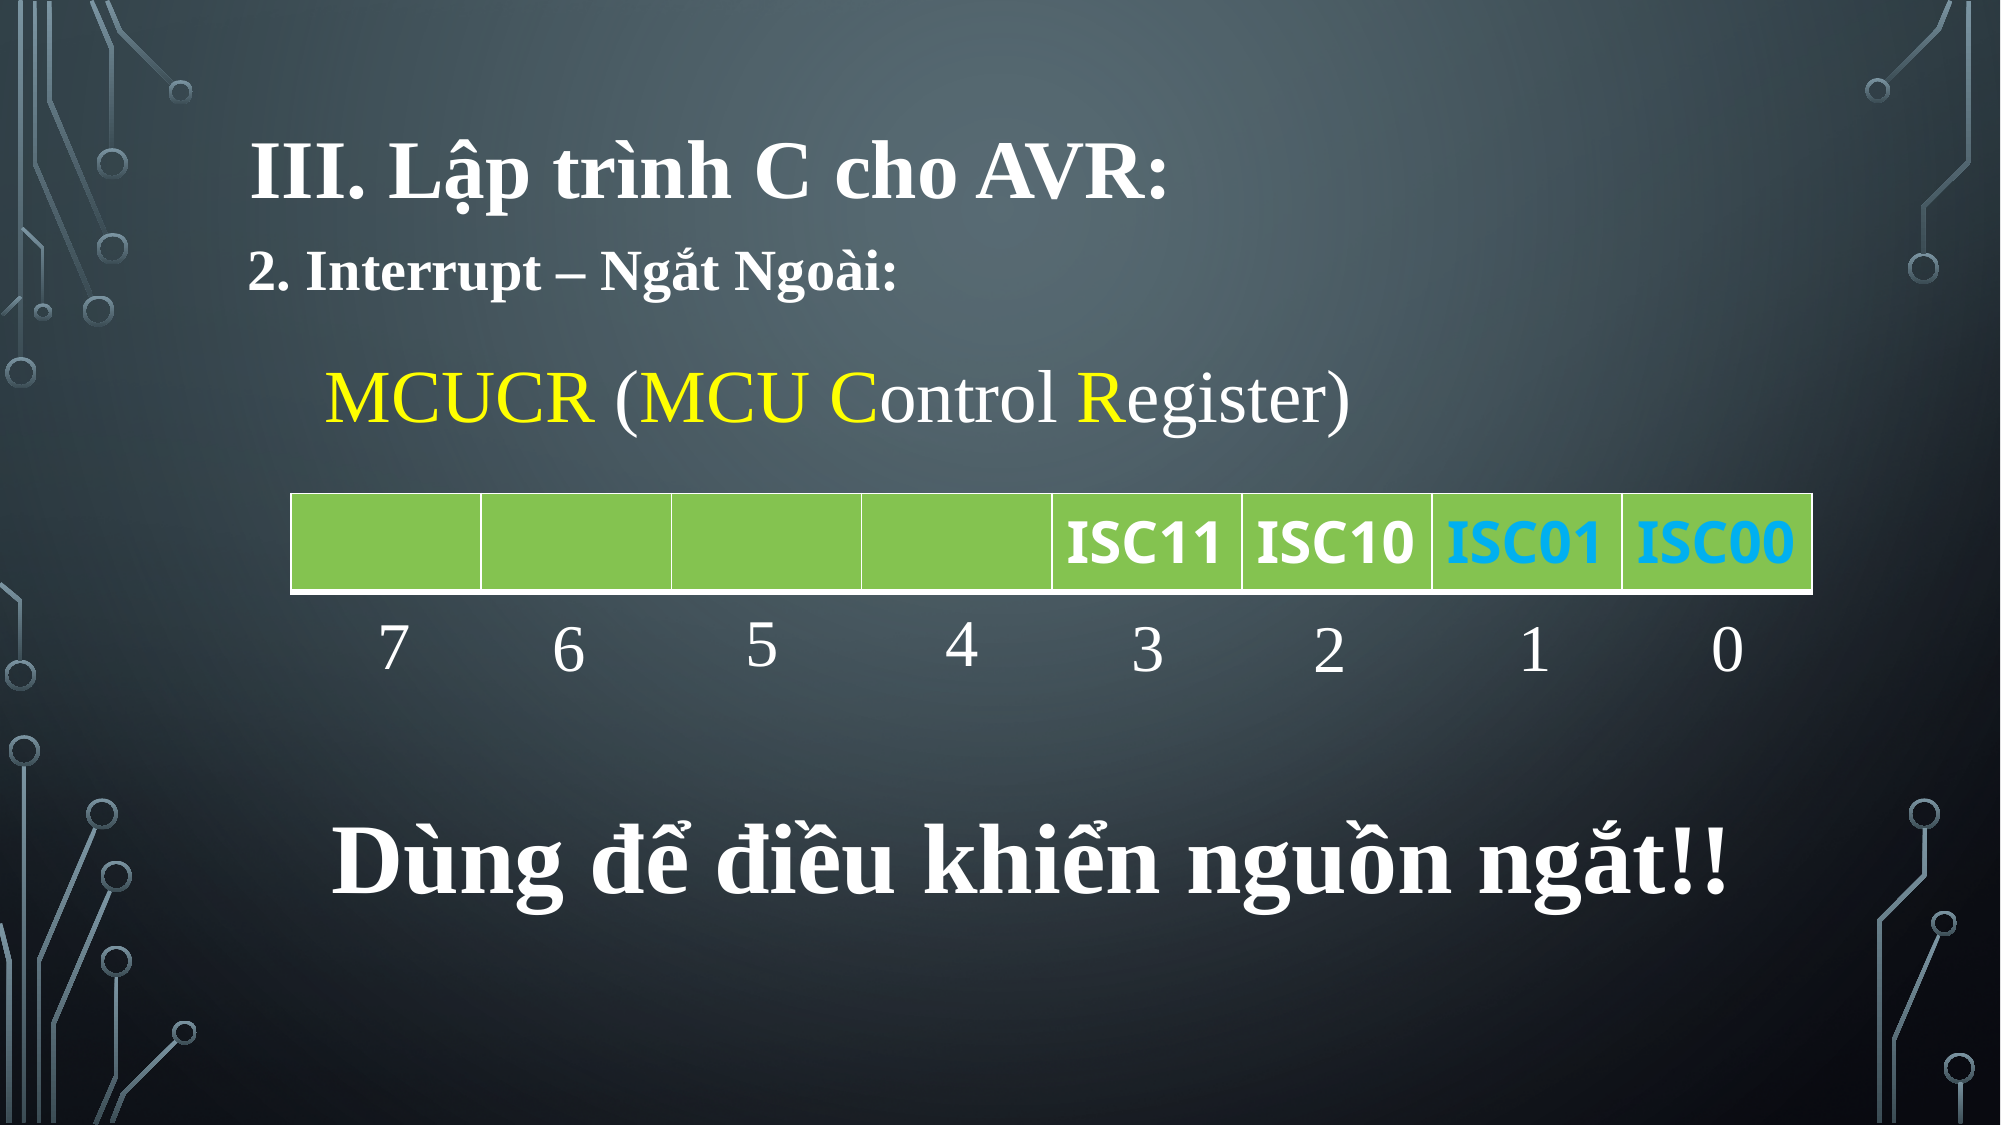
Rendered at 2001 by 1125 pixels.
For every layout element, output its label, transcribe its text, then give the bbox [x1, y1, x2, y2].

text_box MCUCR (MCU Control Register) [234, 340, 1367, 446]
text_box 1 [1503, 597, 1568, 692]
table_header [292, 494, 480, 589]
text_box Dùng để điều khiển nguồn ngắt!! [316, 786, 1749, 921]
text_box 3 [1117, 597, 1181, 692]
table_header [672, 494, 861, 589]
text_box 5 [730, 592, 794, 687]
table_header ISC00 [1623, 494, 1811, 589]
text_box 2. Interrupt – Ngắt Ngoài: [232, 224, 916, 310]
table_header [862, 494, 1051, 589]
table_header [482, 494, 671, 589]
table_header ISC10 [1243, 494, 1431, 589]
text_box III. Lập trình C cho AVR: [234, 108, 1189, 223]
text_box 6 [537, 597, 601, 692]
text_box 2 [1298, 597, 1363, 693]
text_box 0 [1696, 597, 1761, 692]
text_box 7 [362, 595, 426, 690]
table_header ISC11 [1053, 494, 1241, 589]
text_box 4 [930, 592, 994, 687]
table_header ISC01 [1433, 494, 1621, 589]
